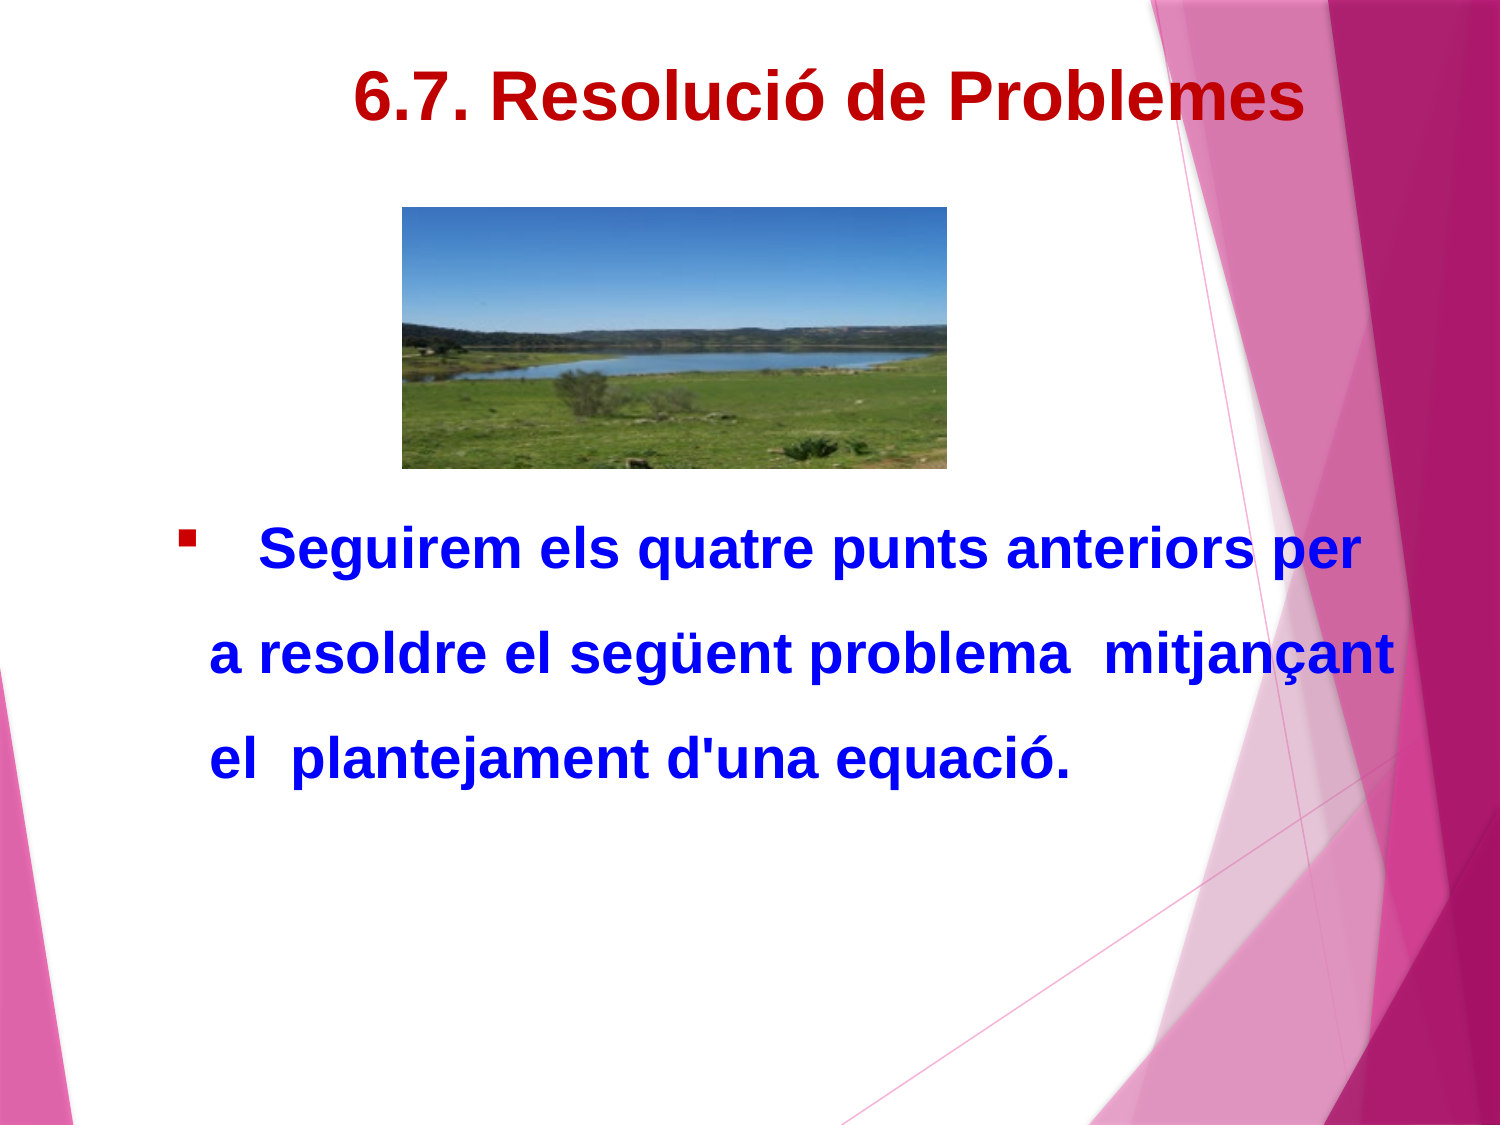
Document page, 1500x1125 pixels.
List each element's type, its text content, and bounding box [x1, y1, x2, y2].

text_box Seguirem els quatre punts anteriors per a resoldre el següent problema mitjançant el plantejament d'una equació. [159, 467, 1424, 1078]
title 6.7. Resolució de Problemes [218, 42, 1444, 143]
picture [402, 206, 947, 469]
